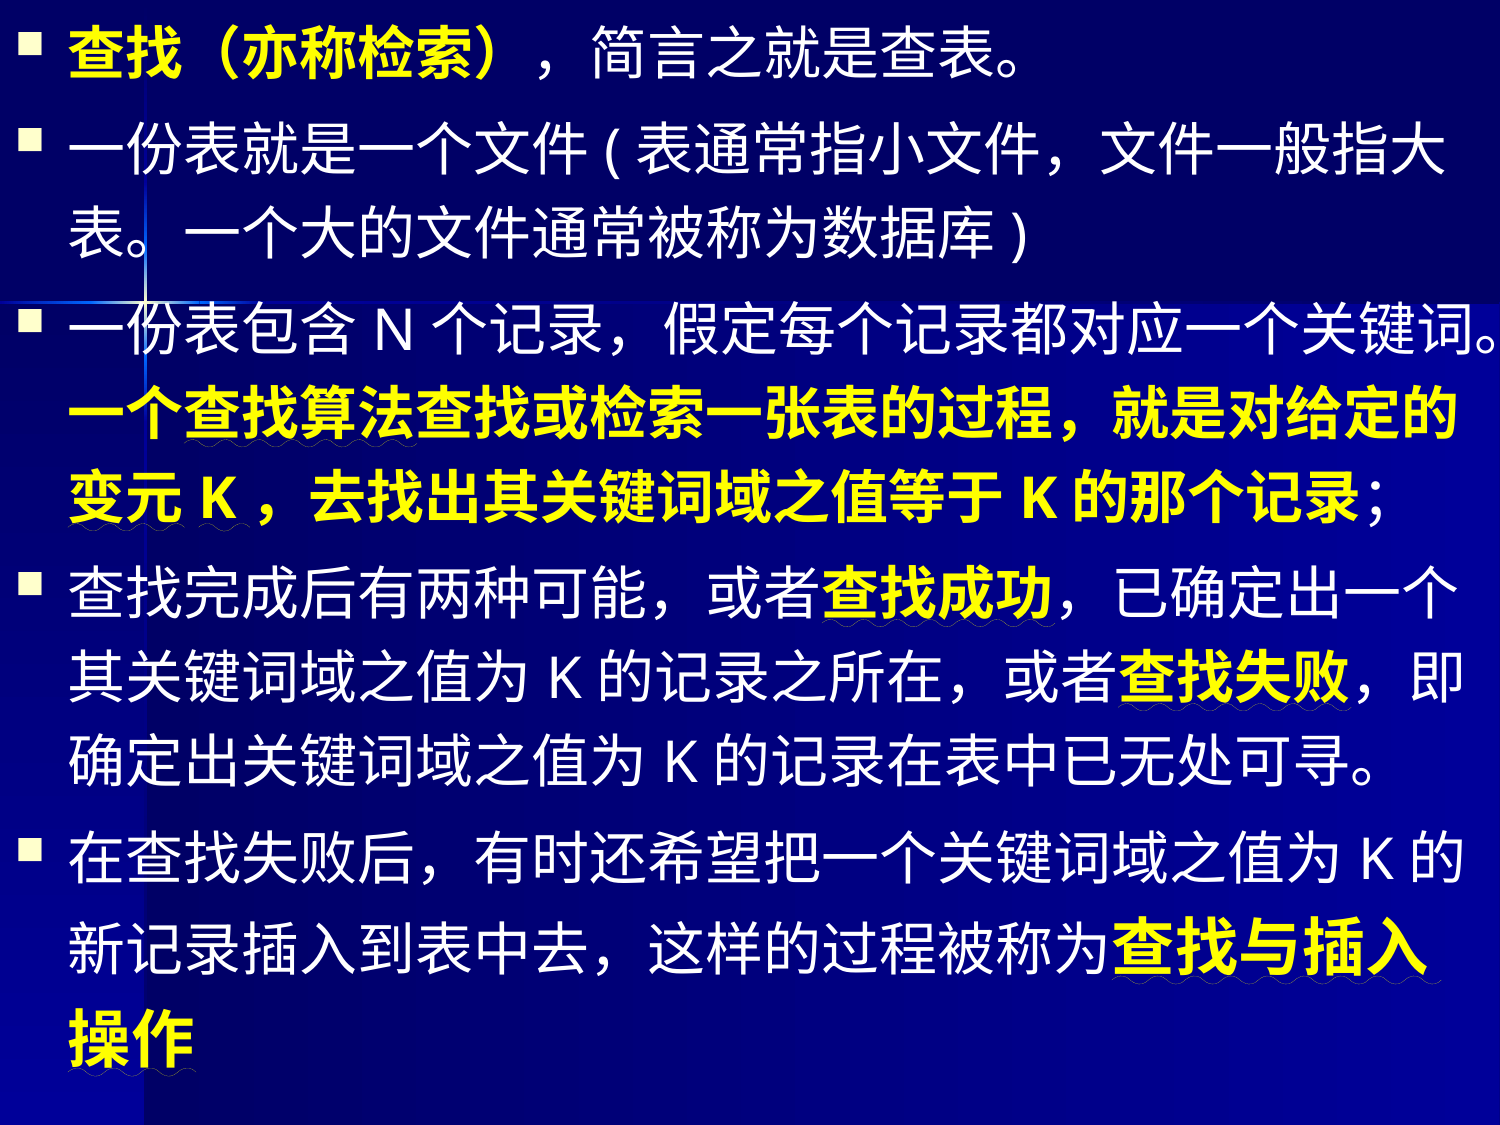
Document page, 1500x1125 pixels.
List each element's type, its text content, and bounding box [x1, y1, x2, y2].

list 查找（亦称检索），简言之就是查表。 一份表就是一个文件(表通常指小文件，文件一般指大表。一个大的文件通常被称为数据库) 一份表包含N个记录，假定每个记录都对应一个关键词。一个查找算法查找或检索一张表的过程，就是对给定的变元K，去找出其关键词域之值等于K的那个记录； 查找完成后有两种可能，或者查找成功，已确定出一个其关键词域之值为K的记录之所在，或者查找失败，即确定出关键词域之值为K的记录在表中已无处可寻。 在查找失败后，有时还希望把一个关键词域之值为K的新记录插入到表中去，这样的过程被称为查找与插入操作 [0, 0, 1500, 1125]
